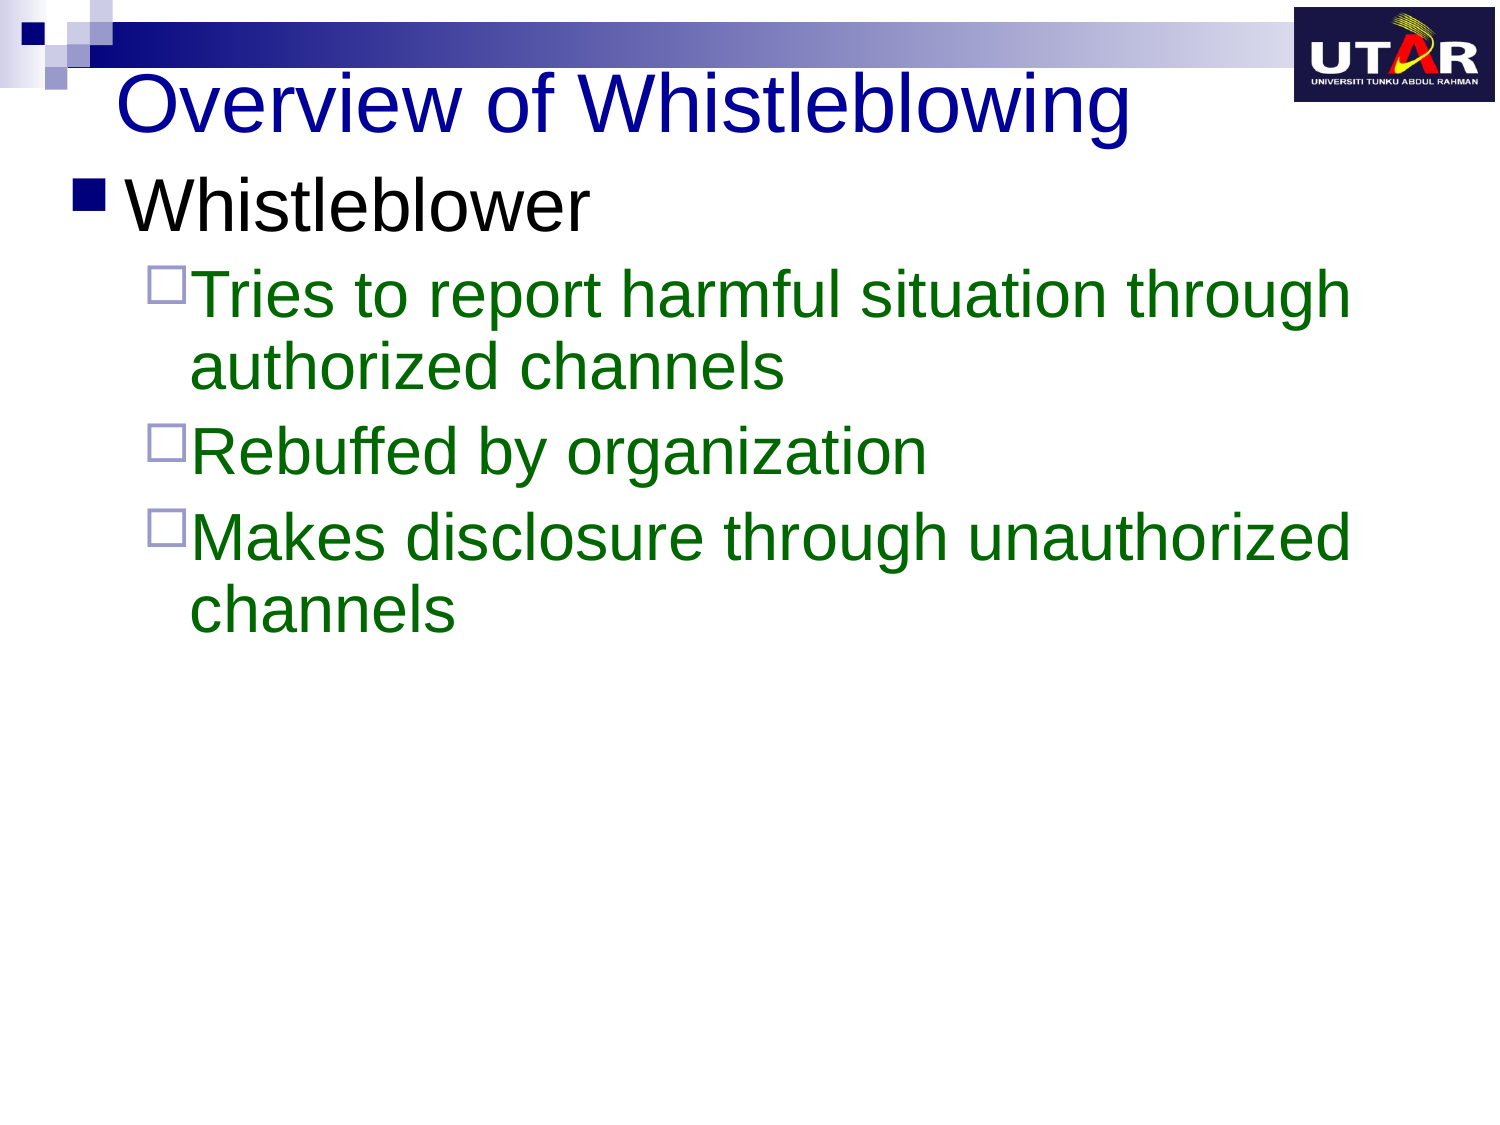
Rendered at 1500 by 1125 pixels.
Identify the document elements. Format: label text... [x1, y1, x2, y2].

list Whistleblower Tries to report harmful situation through authorized channels Rebuffed by organization Makes disclosure through unauthorized channels [53, 149, 1483, 1125]
picture [1294, 7, 1495, 102]
title Overview of Whistleblowing [100, 37, 1438, 149]
